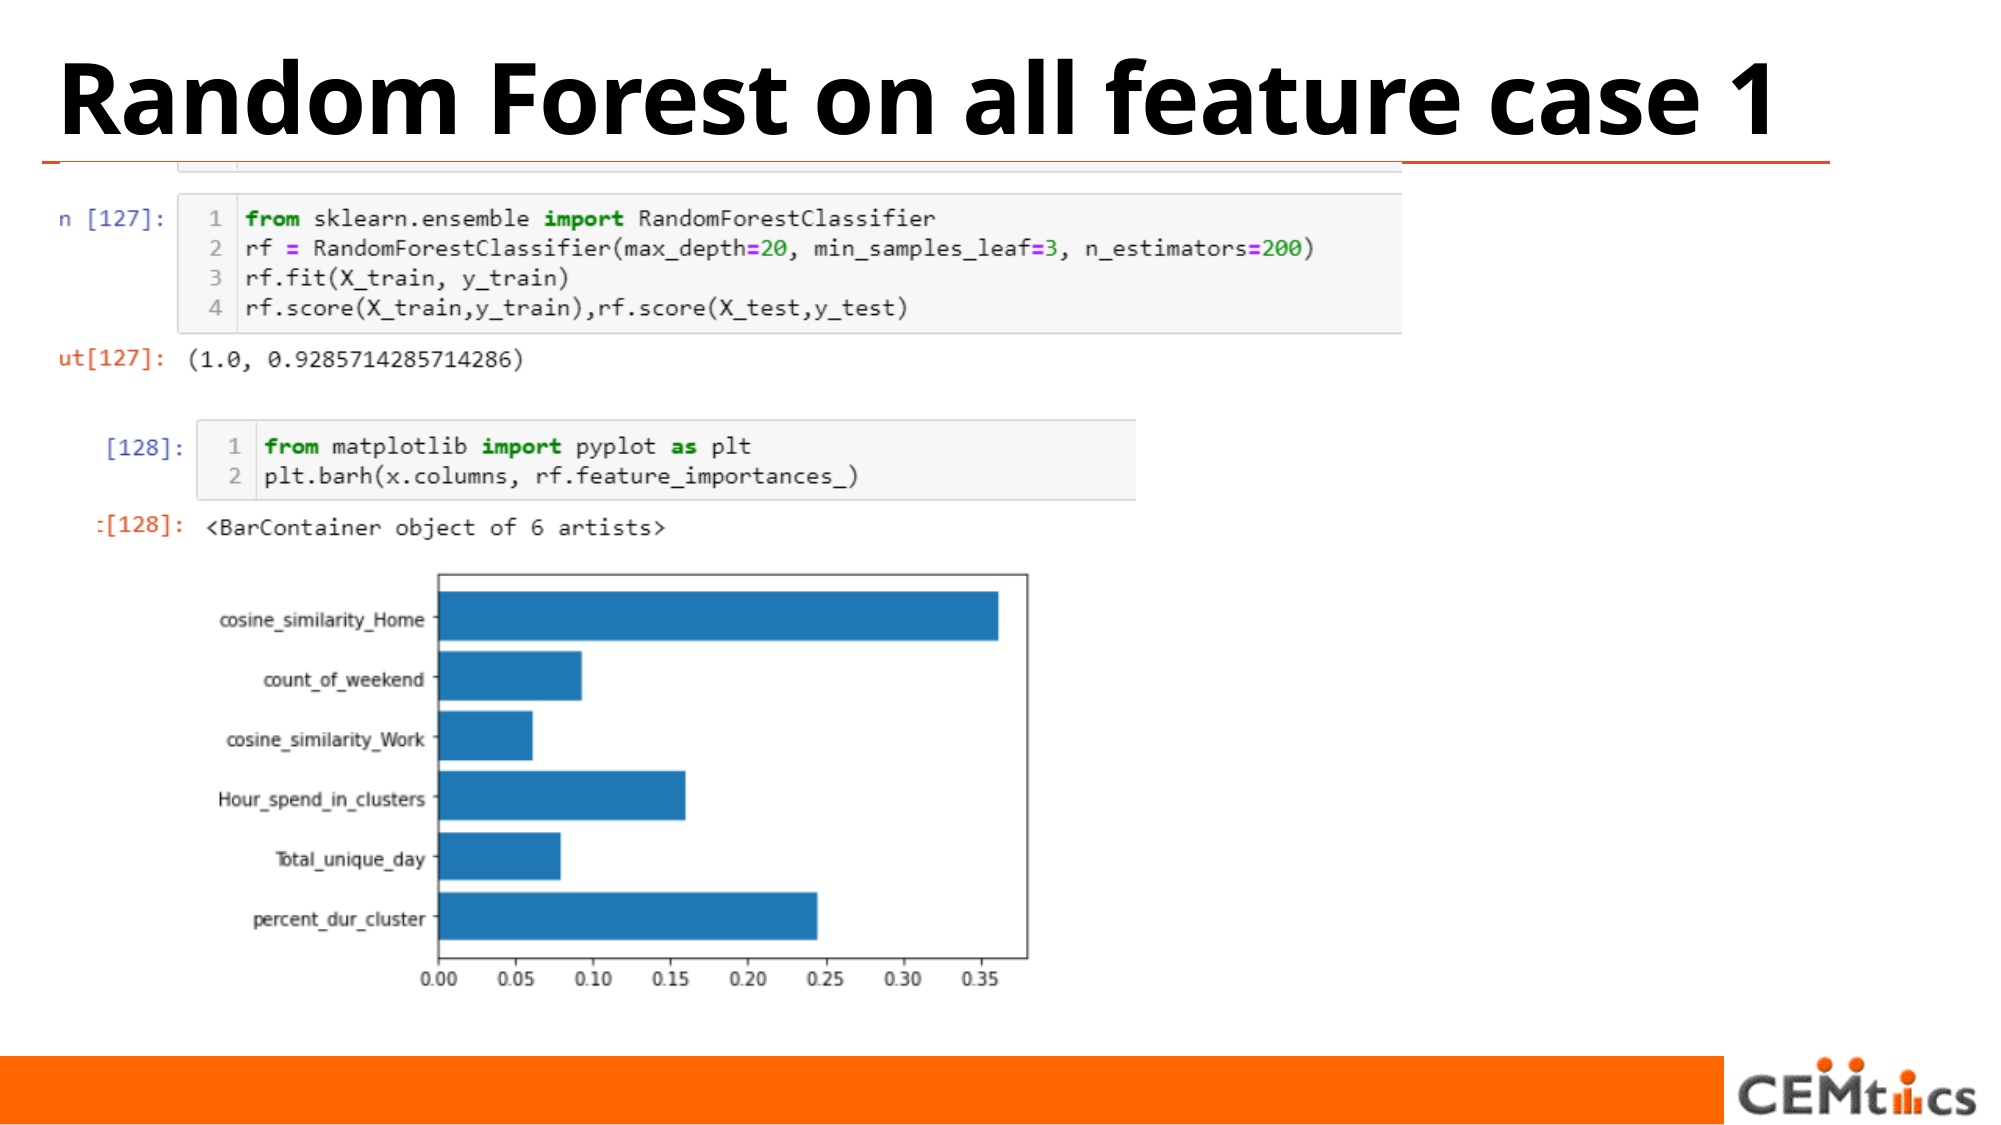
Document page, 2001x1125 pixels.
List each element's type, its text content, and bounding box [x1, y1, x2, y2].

title Random Forest on all feature case 1 [41, 46, 1830, 163]
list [60, 161, 1402, 394]
picture [97, 392, 1137, 1026]
picture [1736, 1053, 1980, 1121]
